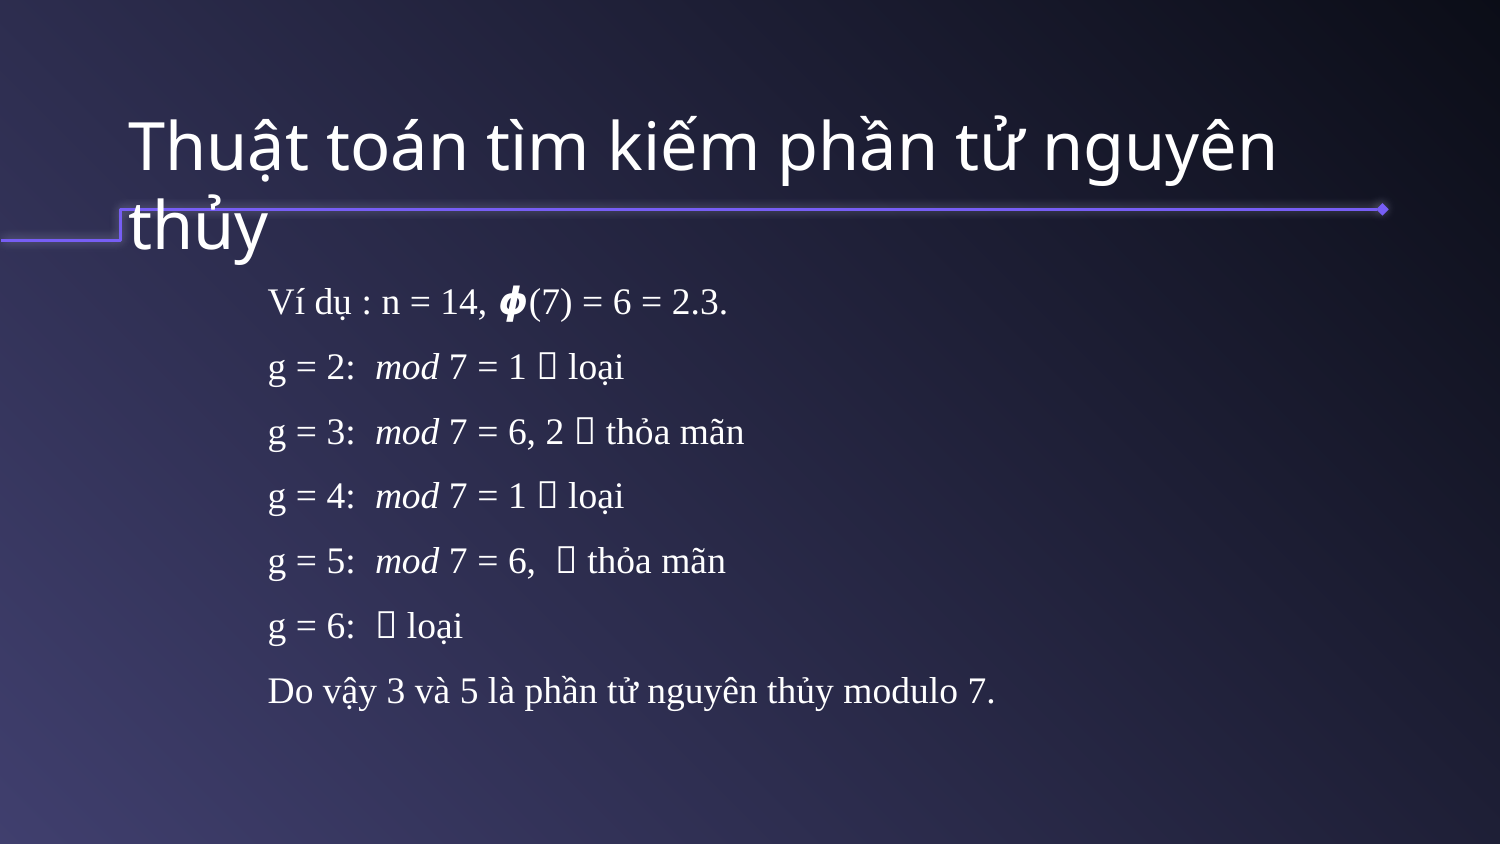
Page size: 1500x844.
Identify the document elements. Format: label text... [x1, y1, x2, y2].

text_box Thuật toán tìm kiếm phần tử nguyên thủy [113, 88, 1384, 190]
